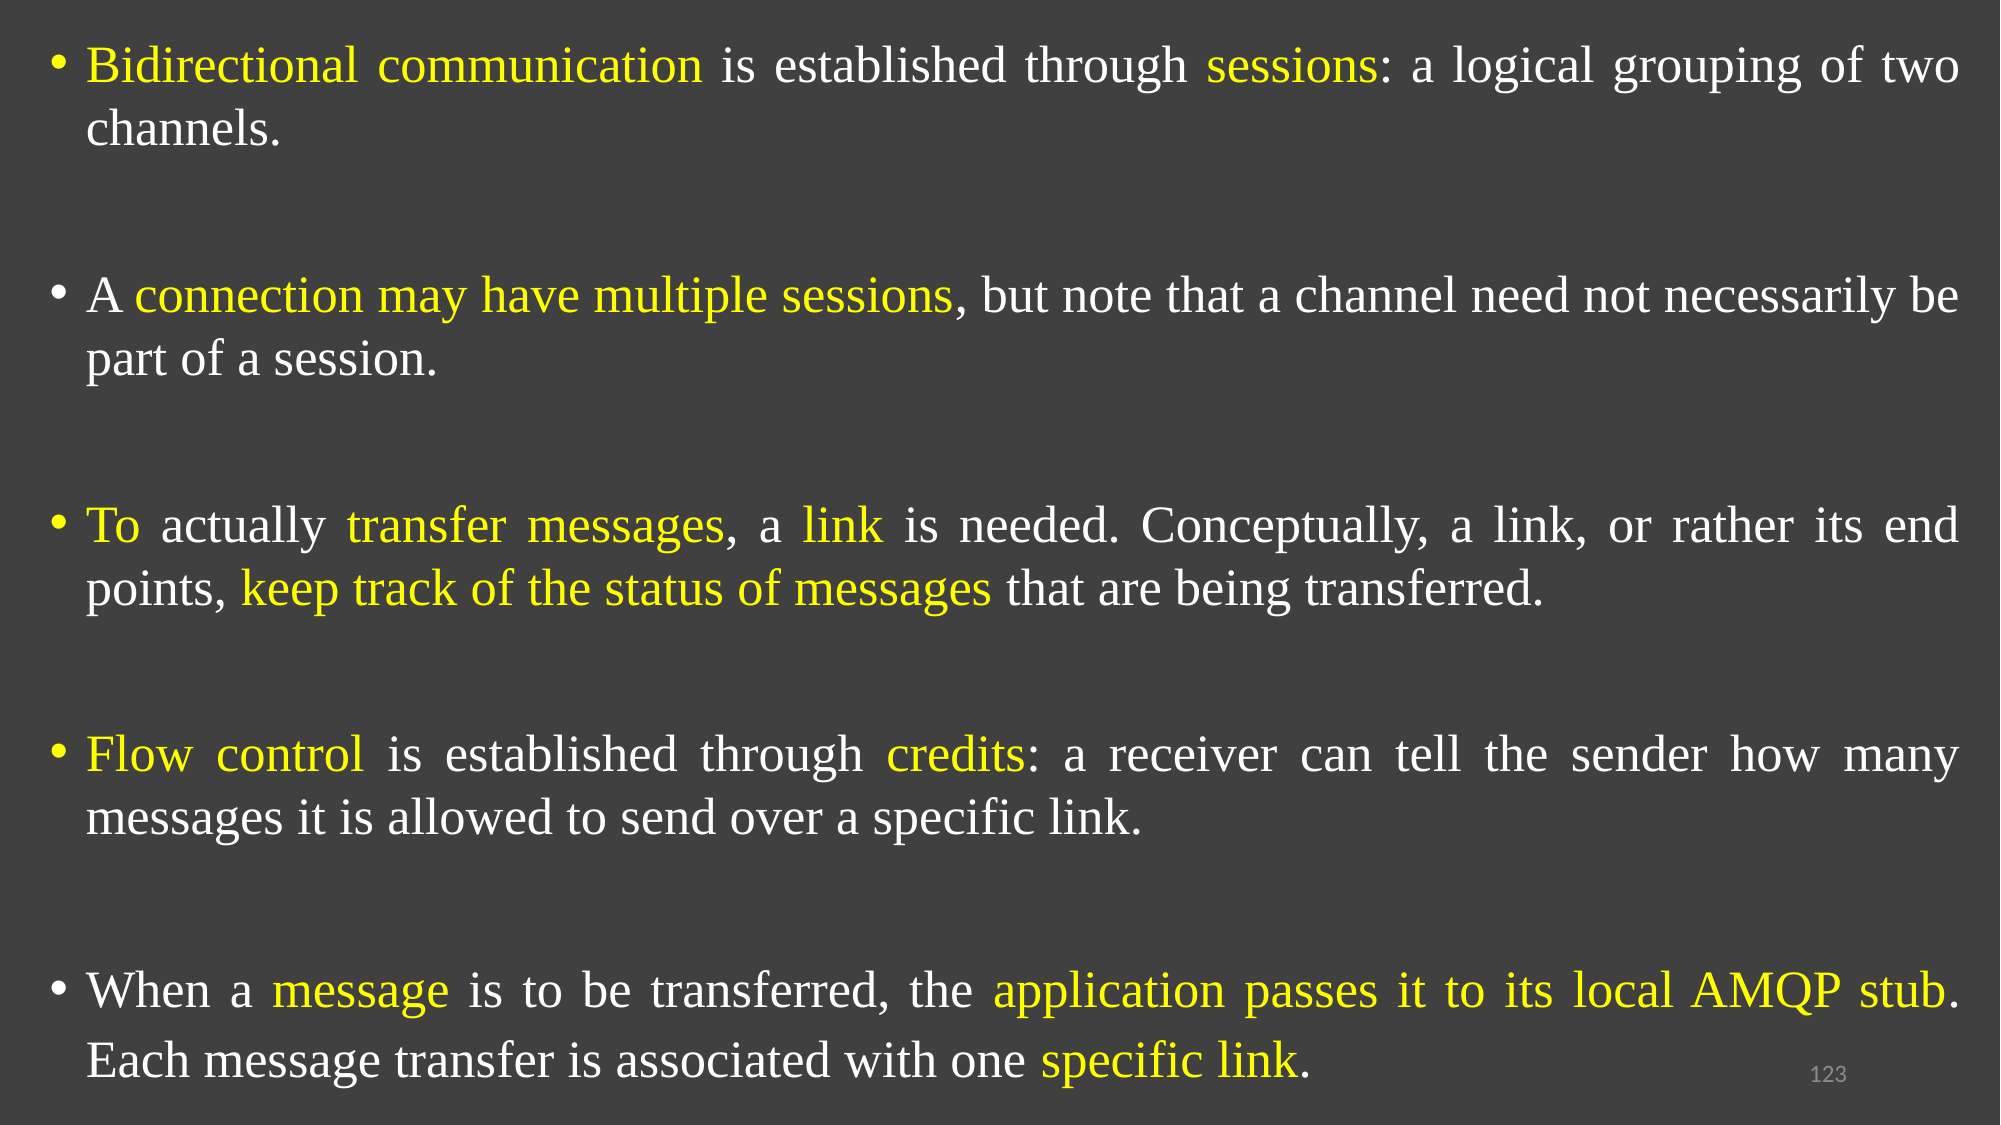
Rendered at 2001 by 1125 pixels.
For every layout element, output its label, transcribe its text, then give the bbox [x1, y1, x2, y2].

list Bidirectional communication is established through sessions: a logical grouping of two channels. A connection may have multiple sessions, but note that a channel need not necessarily be part of a session. To actually transfer messages, a link is needed. Conceptually, a link, or rather its end points, keep track of the status of messages that are being transferred. Flow control is established through credits: a receiver can tell the sender how many messages it is allowed to send over a specific link. When a message is to be transferred, the application passes it to its local AMQP stub. Each message transfer is associated with one specific link. [34, 22, 1976, 1103]
slide_number 123 [1412, 1042, 1863, 1103]
